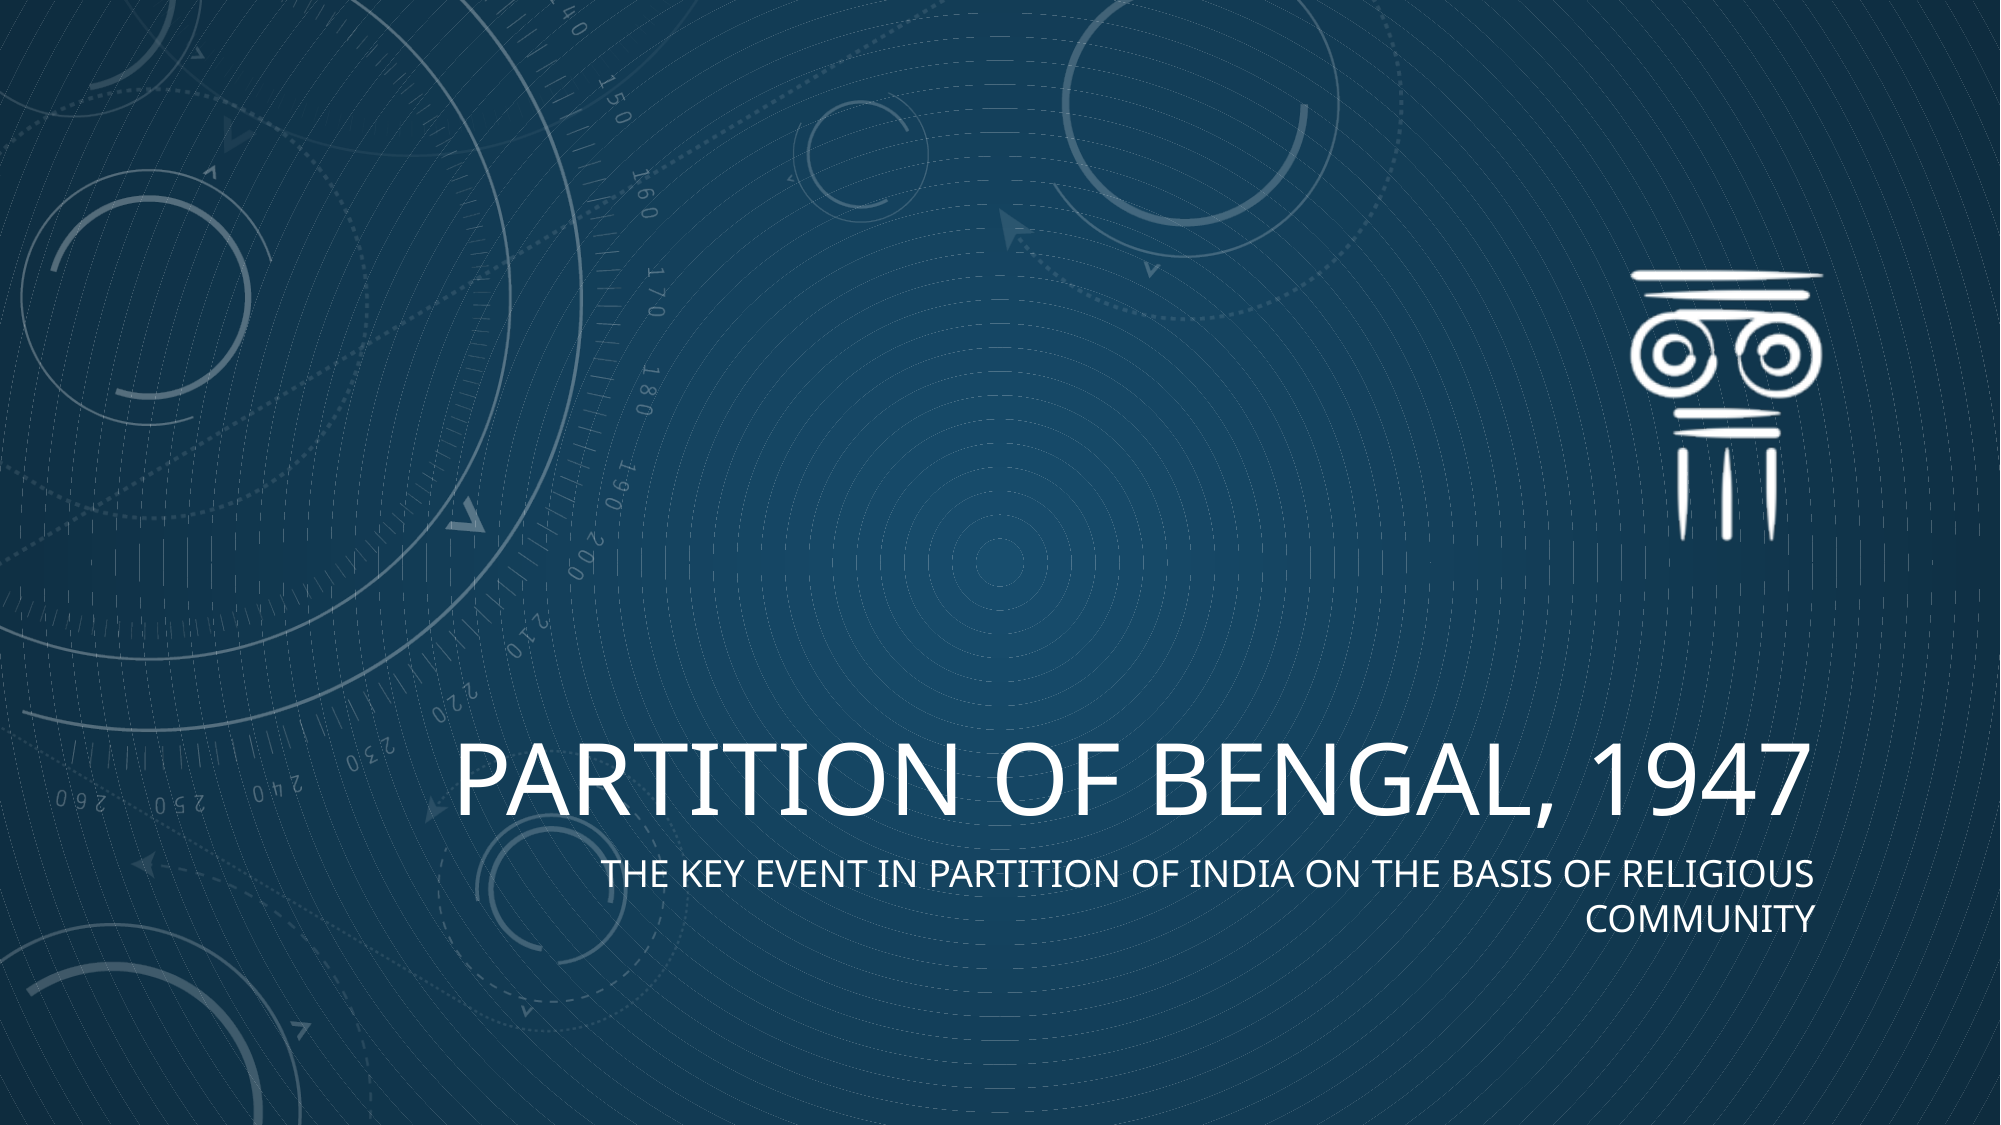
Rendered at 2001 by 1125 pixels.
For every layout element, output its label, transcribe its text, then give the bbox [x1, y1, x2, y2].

subtitle The key event in partition of india on the basis of religious community [406, 842, 1831, 963]
picture [0, 0, 2000, 1125]
title Partition of Bengal, 1947 [406, 445, 1831, 842]
